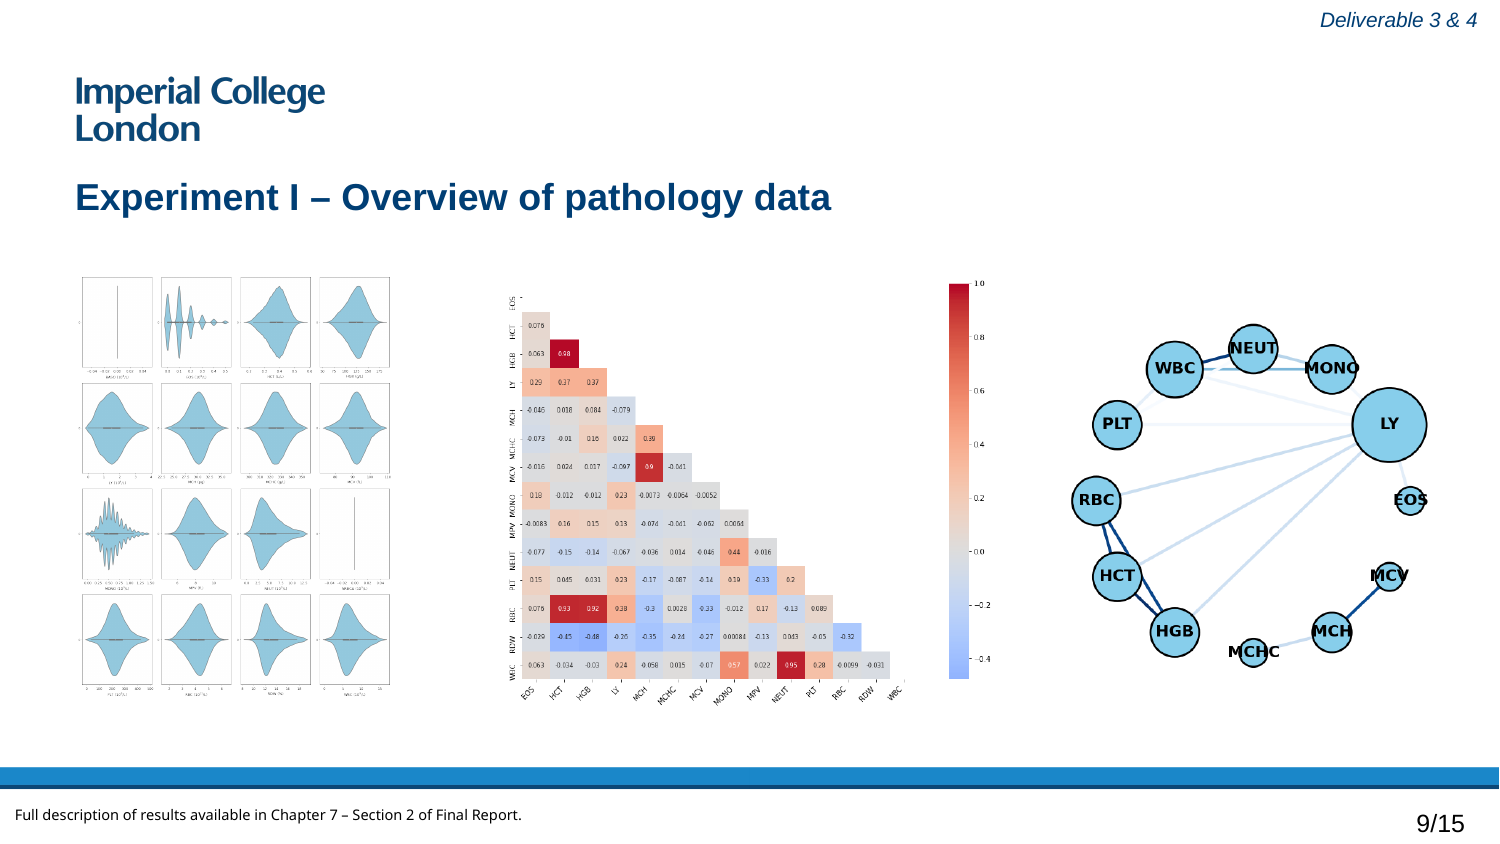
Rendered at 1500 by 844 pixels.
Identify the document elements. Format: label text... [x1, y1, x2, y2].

picture [0, 0, 1499, 844]
title Experiment I – Overview of pathology data [75, 159, 1425, 223]
text_box Full description of results available in Chapter 7 – Section 2 of Final Report. [0, 798, 1140, 831]
text_box Deliverable 3 & 4 [1305, 0, 1500, 39]
